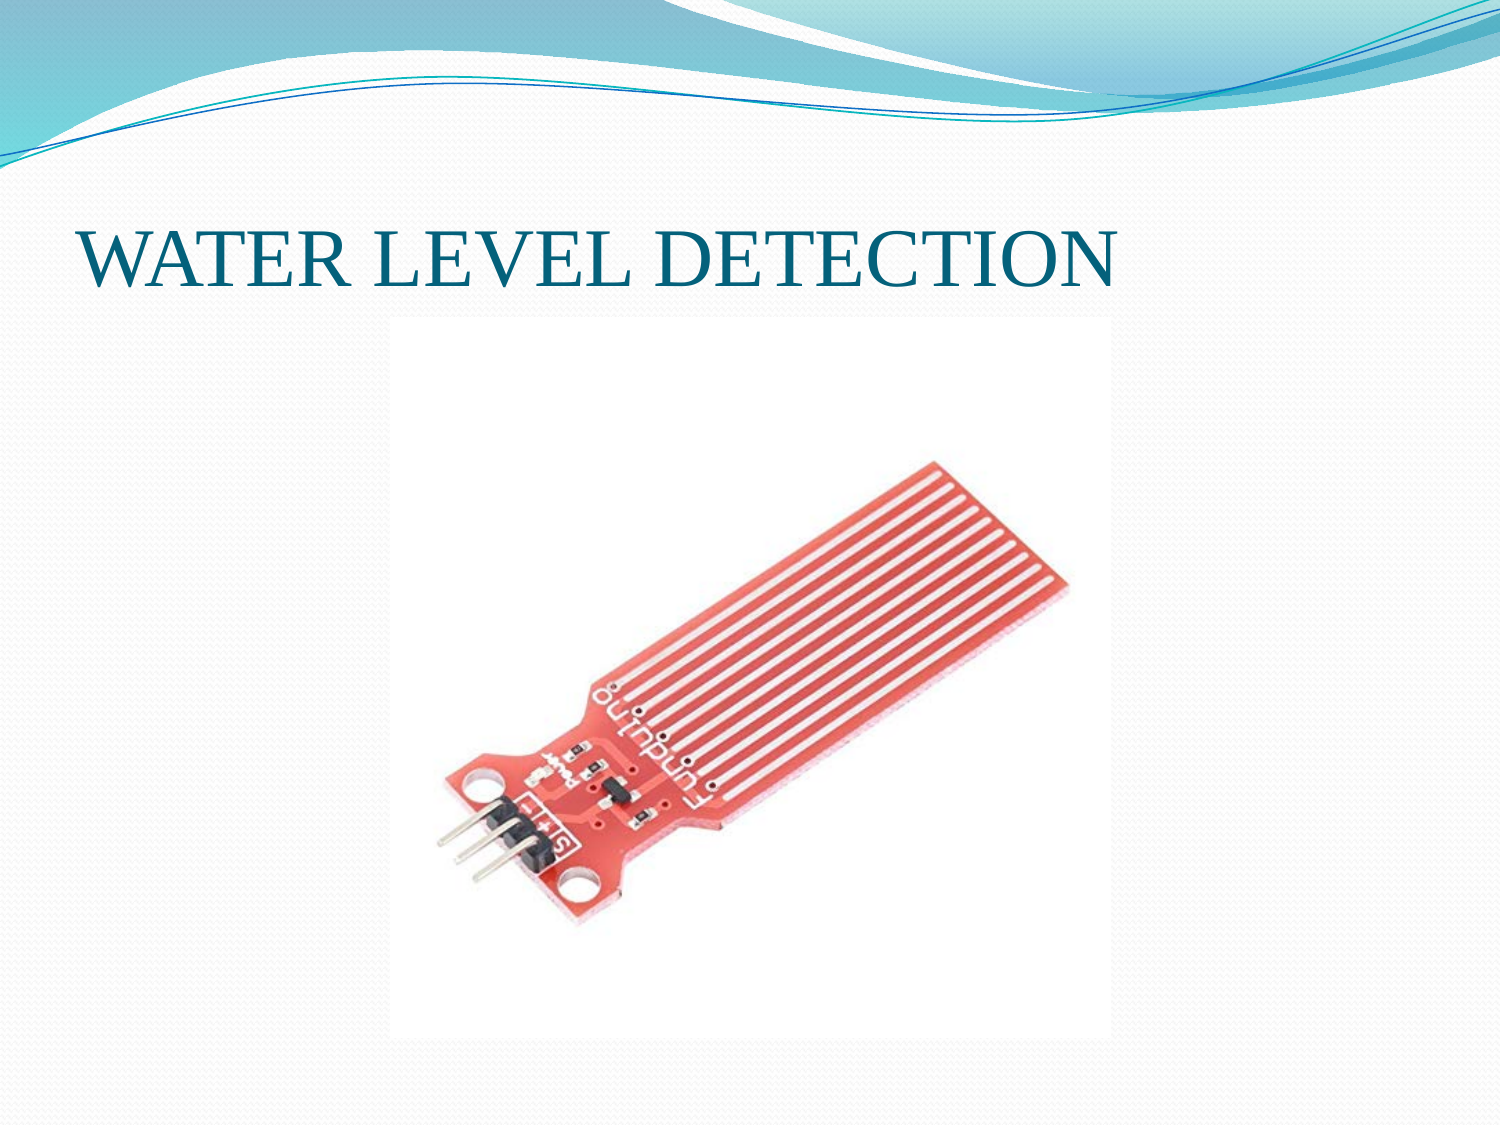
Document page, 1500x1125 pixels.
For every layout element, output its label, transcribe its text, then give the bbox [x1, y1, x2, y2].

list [389, 317, 1111, 1038]
title WATER LEVEL DETECTION [75, 115, 1425, 303]
